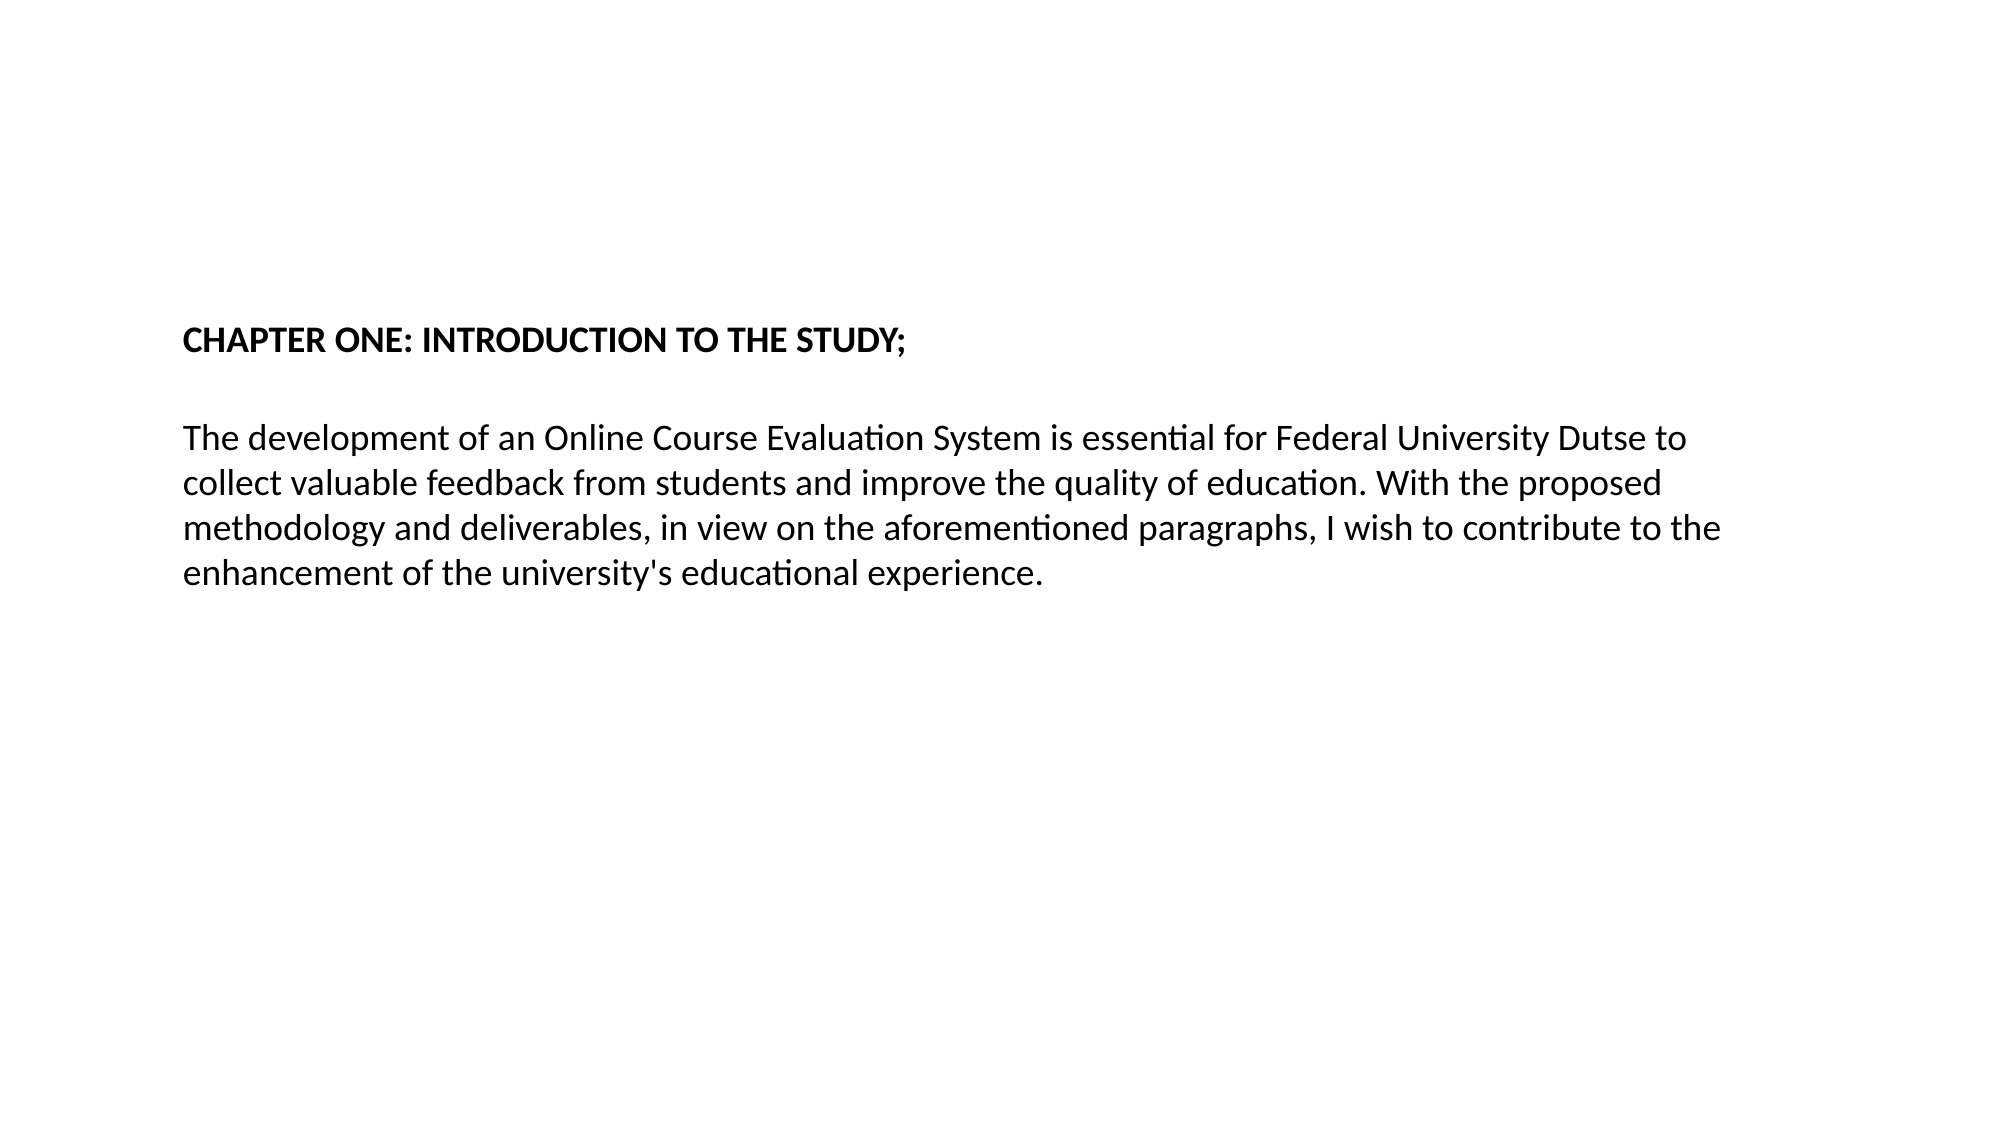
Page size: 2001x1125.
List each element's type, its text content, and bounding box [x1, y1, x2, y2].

text_box The development of an Online Course Evaluation System is essential for Federal University Dutse to collect valuable feedback from students and improve the quality of education. With the proposed methodology and deliverables, in view on the aforementioned paragraphs, I wish to contribute to the enhancement of the university's educational experience. [168, 405, 1796, 601]
text_box CHAPTER ONE: INTRODUCTION TO THE STUDY; [168, 307, 1169, 367]
